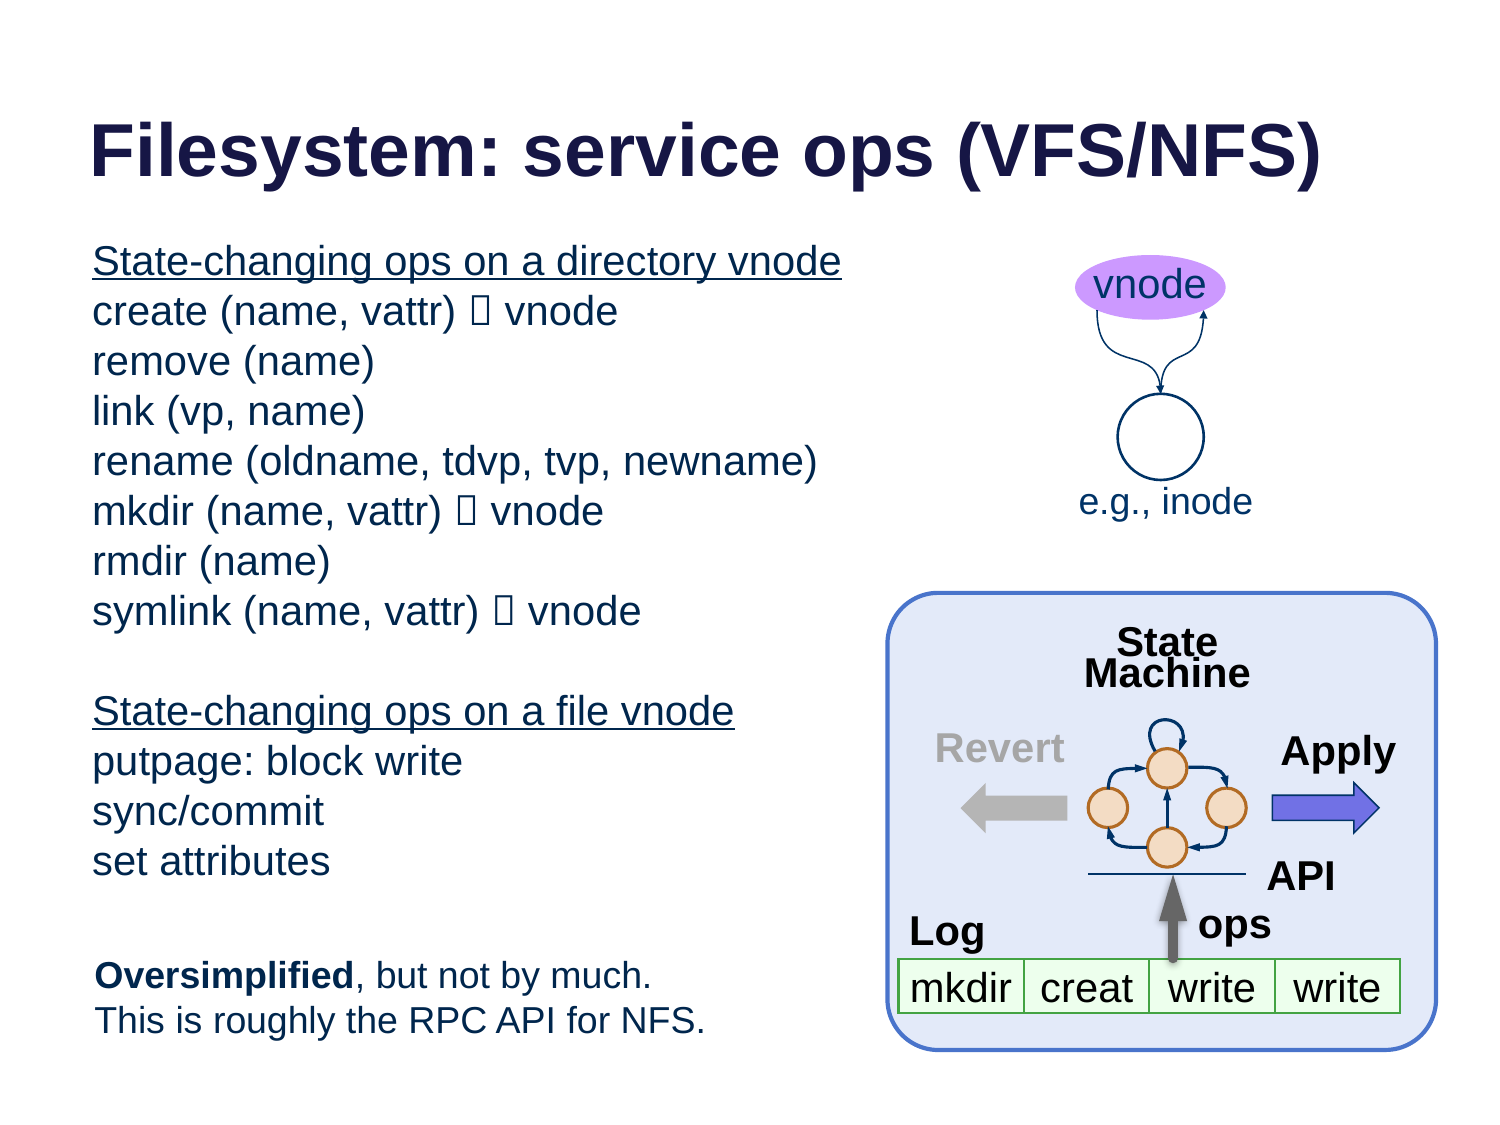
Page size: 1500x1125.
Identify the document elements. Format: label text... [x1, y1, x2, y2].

text_box Log [909, 903, 986, 954]
text_box Revert [934, 720, 1066, 771]
title Filesystem: service ops (VFS/NFS) [75, 0, 1425, 200]
text_box API [1266, 849, 1336, 900]
text_box ops [1197, 896, 1273, 947]
text_box State Machine [1083, 633, 1251, 697]
text_box Apply [1280, 723, 1397, 774]
text_box State-changing ops on a directory vnode create (name, vattr)  vnode remove (name) link (vp, name) rename (oldname, tdvp, tvp, newname) mkdir (name, vattr)  vnode rmdir (name) symlink (name, vattr)  vnode State-changing ops on a file vnode putpage: block write sync/commit set attributes [77, 226, 858, 892]
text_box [1074, 254, 1226, 481]
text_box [898, 958, 1401, 1014]
text_box [885, 590, 1439, 1053]
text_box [1087, 720, 1247, 868]
text_box [960, 782, 1068, 834]
text_box vnode [1078, 249, 1223, 253]
text_box [1272, 782, 1380, 834]
text_box Oversimplified, but not by much. This is roughly the RPC API for NFS. [79, 943, 722, 1049]
text_box e.g., inode [1063, 469, 1269, 530]
